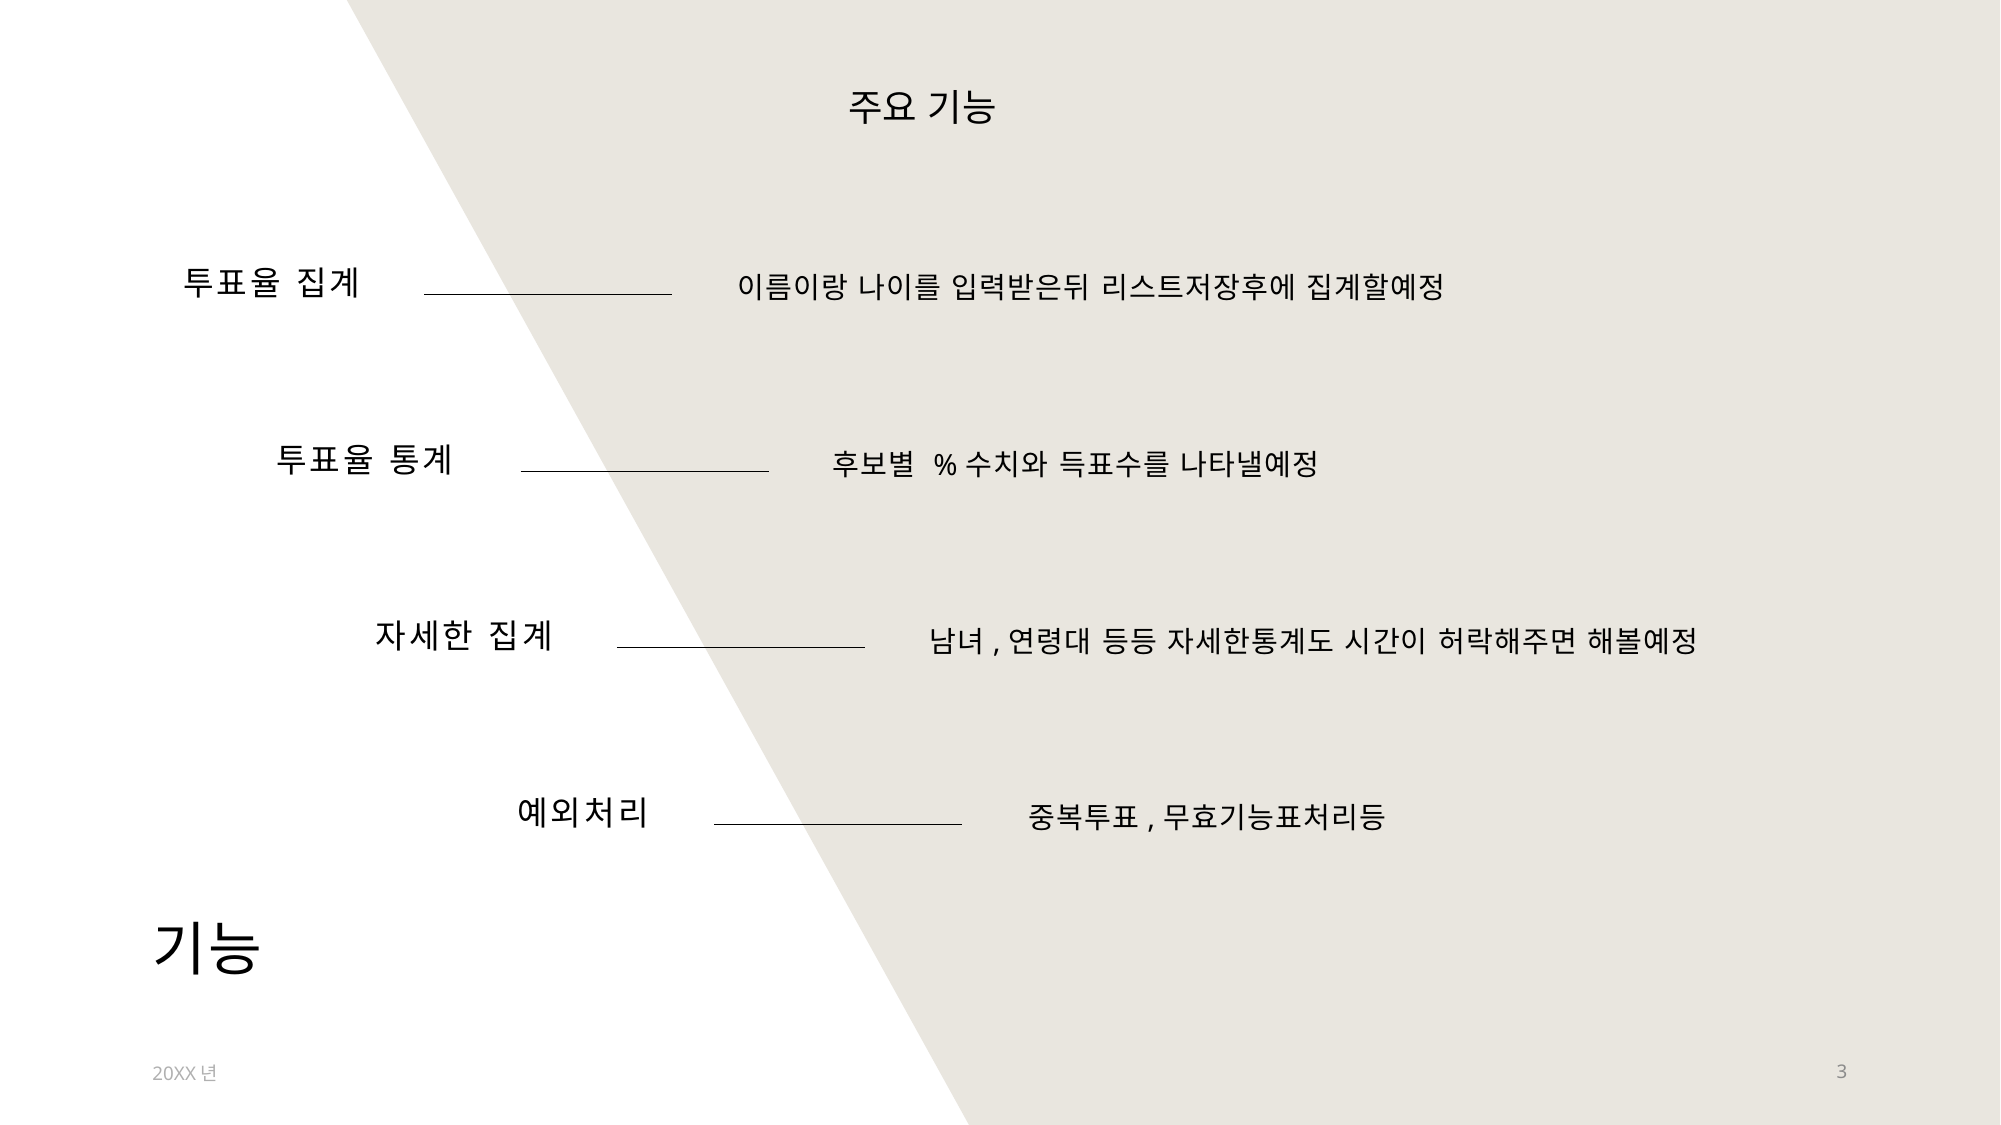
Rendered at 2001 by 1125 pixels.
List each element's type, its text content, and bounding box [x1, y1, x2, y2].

list 투표율 통계 [117, 419, 469, 504]
list 이름이랑 나이를 입력받은뒤 리스트저장후에 집계할예정 [722, 261, 1631, 428]
list 남녀,연령대 등등 자세한통계도 시간이 허락해주면 해볼예정 [914, 616, 1824, 782]
text_box 주요 기능 [383, 76, 1446, 137]
title 기능 [137, 903, 808, 1000]
list 자세한 집계 [216, 596, 568, 681]
slide_number 20XX년 [137, 1042, 588, 1103]
list 후보별 %수치와 득표수를 나타낼예정 [817, 438, 1727, 605]
slide_number 3 [1773, 1042, 1863, 1103]
list 중복투표,무효기능표처리등 [1013, 791, 1922, 958]
list 투표율 집계 [24, 242, 376, 328]
list 예외처리 [312, 772, 664, 858]
